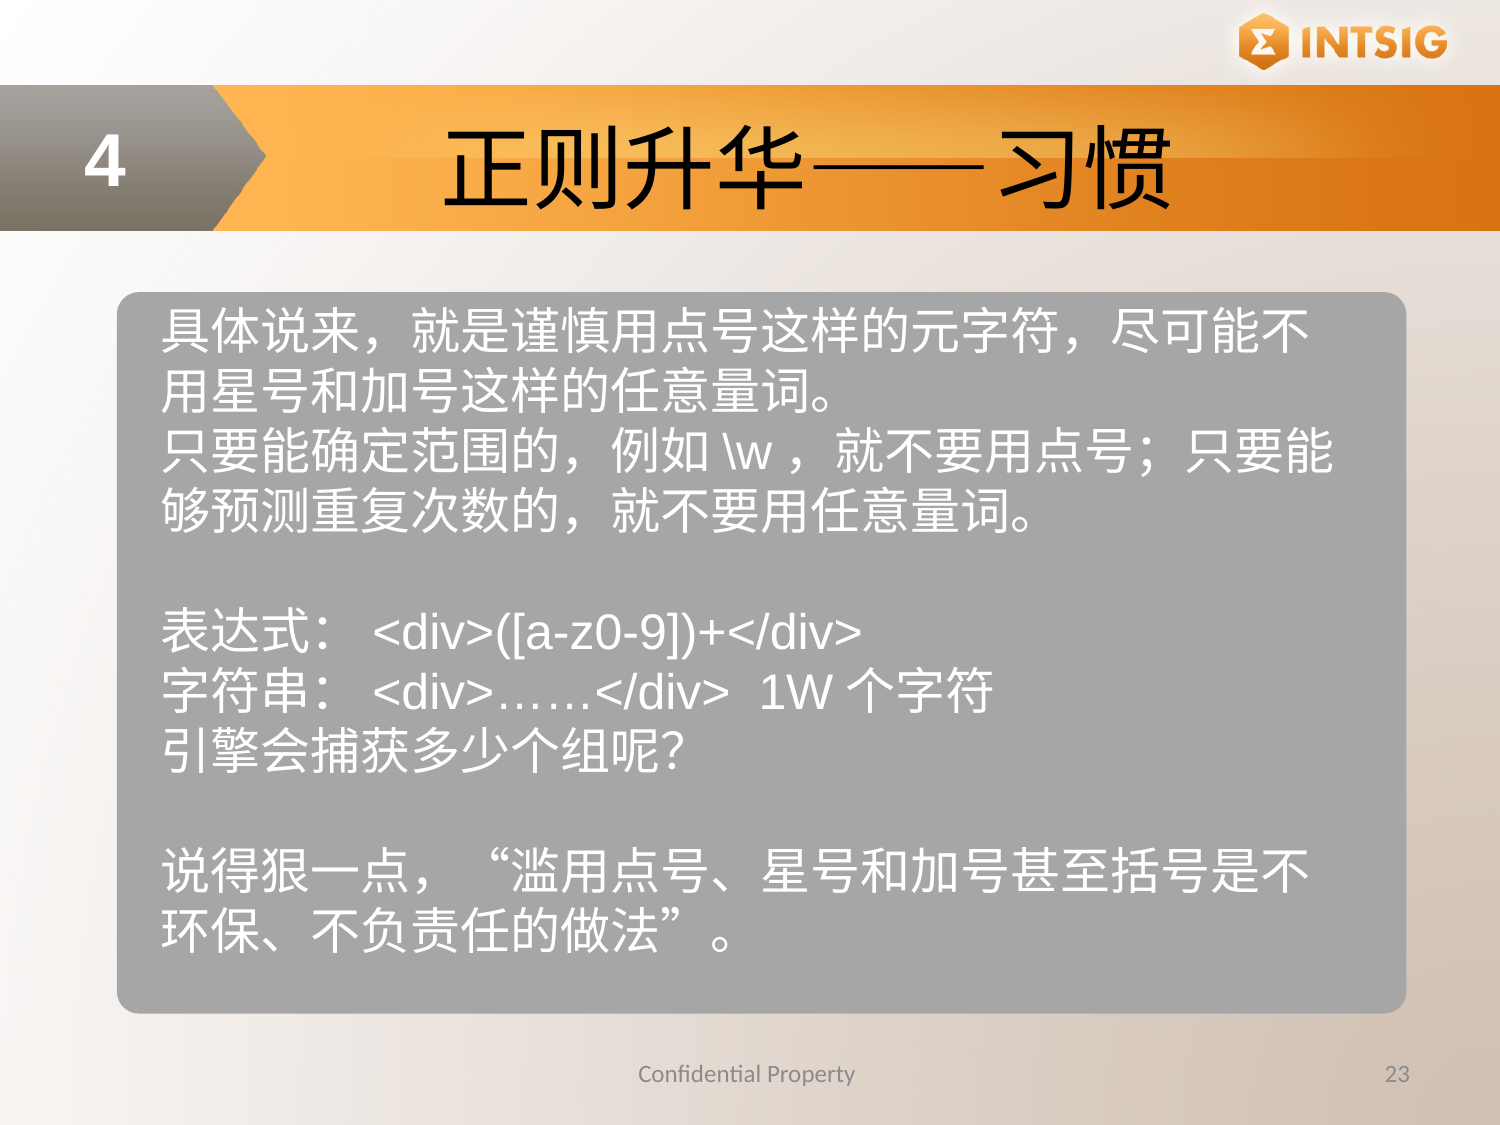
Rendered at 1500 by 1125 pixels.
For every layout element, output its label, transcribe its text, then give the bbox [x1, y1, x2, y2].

text_box [114, 290, 1409, 1016]
text_box 具体说来，就是谨慎用点号这样的元字符，尽可能不用星号和加号这样的任意量词。 只要能确定范围的，例如\w，就不要用点号；只要能够预测重复次数的，就不要用任意量词。 表达式：<div>([a-z0-9])+</div> 字符串：<div>……</div> 1W个字符 引擎会捕获多少个组呢？ 说得狠一点，“滥用点号、星号和加号甚至括号是不环保、不负责任的做法”。 [139, 292, 1365, 1014]
text_box 4 [70, 103, 140, 209]
text_box 正则升华——习惯 [277, 103, 1338, 229]
picture [0, 0, 1500, 1125]
footer Confidential Property [512, 1042, 988, 1103]
slide_number 23 [1074, 1042, 1425, 1103]
